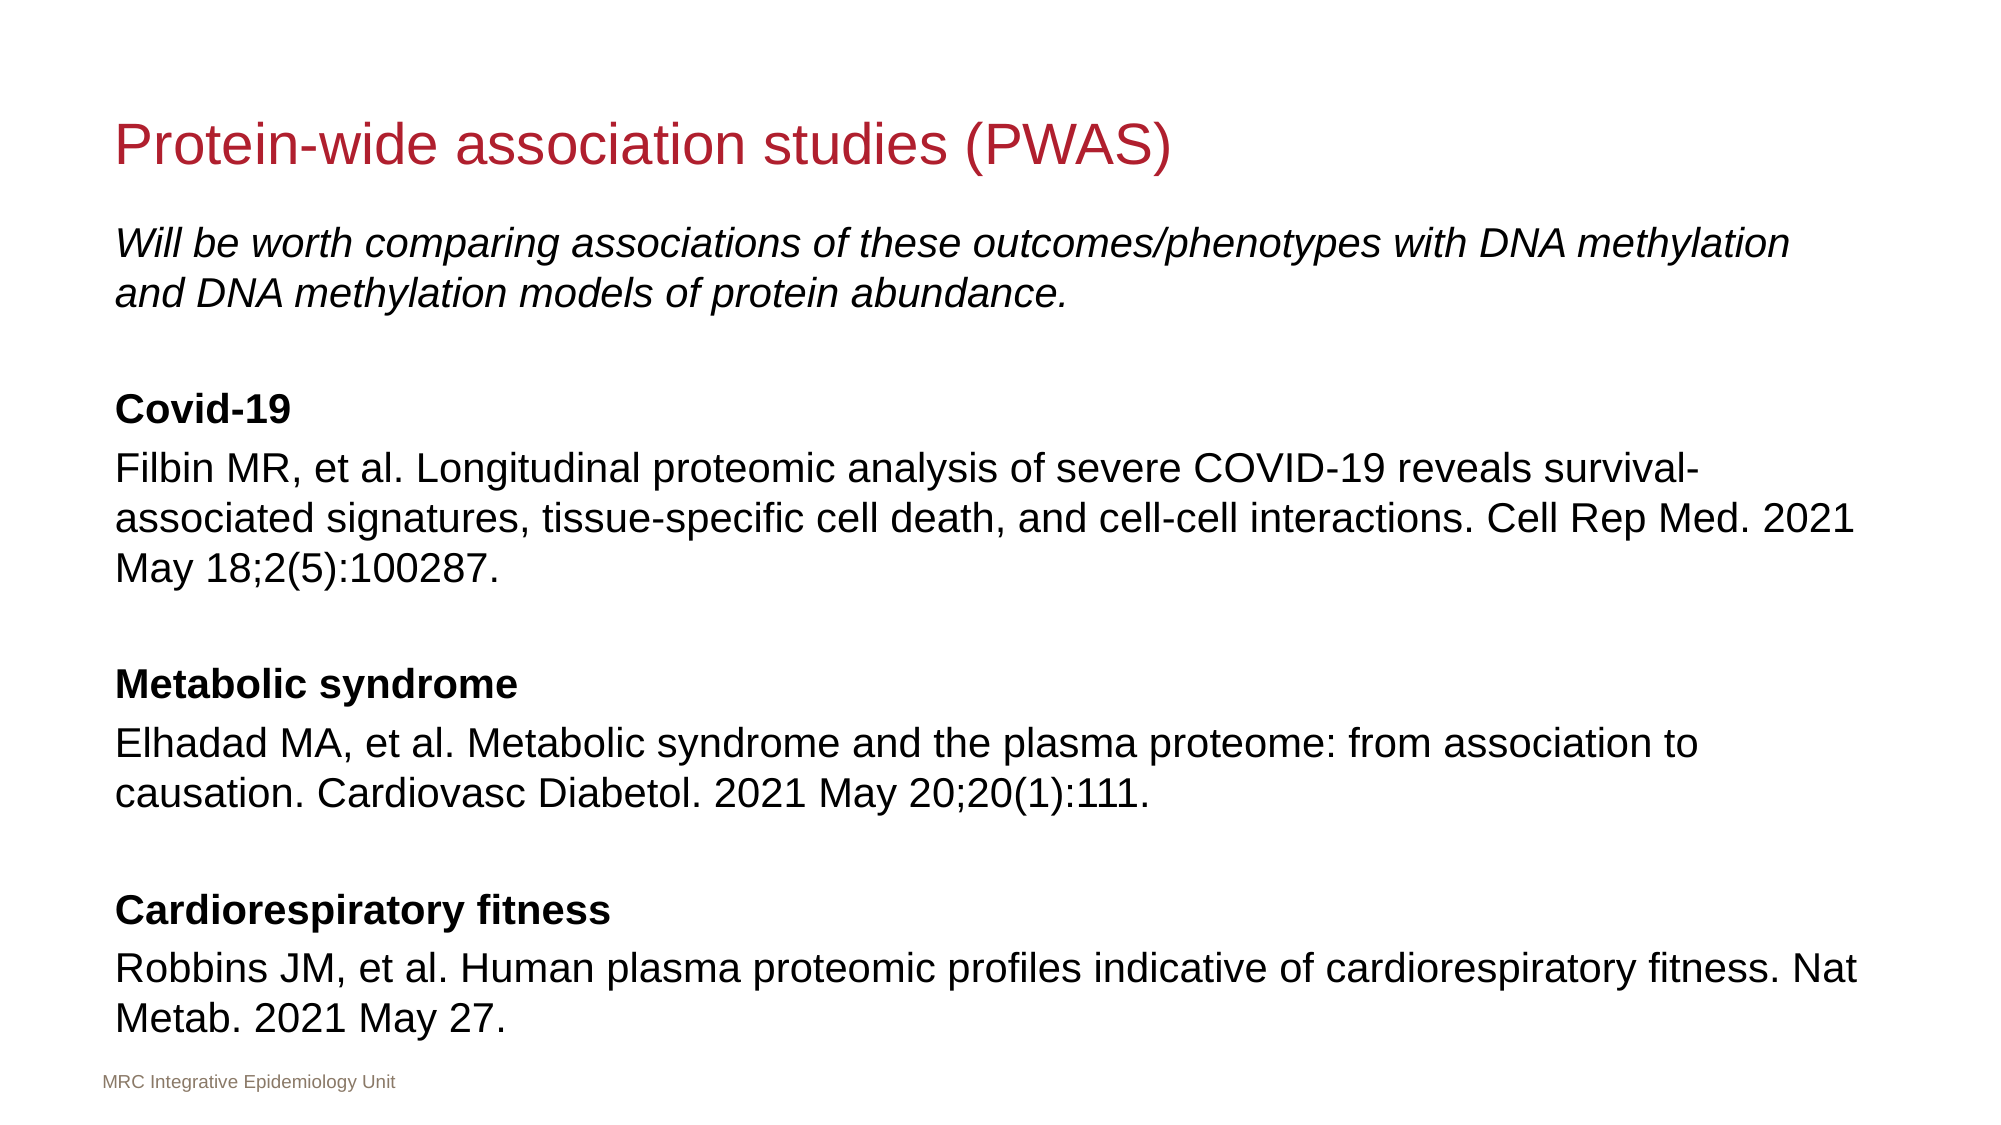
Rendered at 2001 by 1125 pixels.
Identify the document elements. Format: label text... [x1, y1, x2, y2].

title Protein-wide association studies (PWAS) [99, 74, 1884, 207]
list Will be worth comparing associations of these outcomes/phenotypes with DNA methylation and DNA methylation models of protein abundance. Covid-19 Filbin MR, et al. Longitudinal proteomic analysis of severe COVID-19 reveals survival-associated signatures, tissue-specific cell death, and cell-cell interactions. Cell Rep Med. 2021 May 18;2(5):100287. Metabolic syndrome Elhadad MA, et al. Metabolic syndrome and the plasma proteome: from association to causation. Cardiovasc Diabetol. 2021 May 20;20(1):111. Cardiorespiratory fitness Robbins JM, et al. Human plasma proteomic profiles indicative of cardiorespiratory fitness. Nat Metab. 2021 May 27. [99, 207, 1884, 1062]
